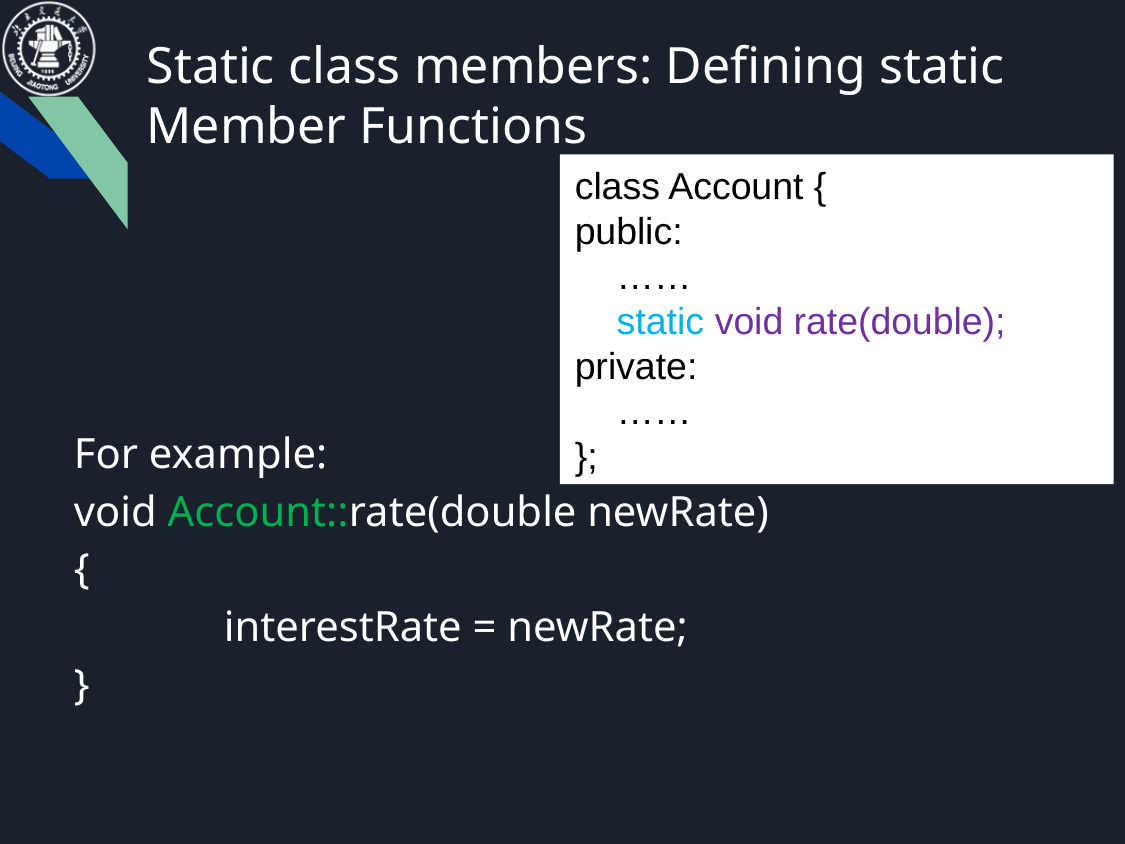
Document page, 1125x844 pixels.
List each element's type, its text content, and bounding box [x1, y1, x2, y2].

title Static class members: Defining static Member Functions [135, 22, 1114, 135]
text_box class Account { public: …… static void rate(double); private: …… }; [559, 154, 1114, 485]
picture [0, 0, 100, 97]
list For example: void Account::rate(double newRate) { interestRate = newRate; } [40, 239, 1097, 718]
